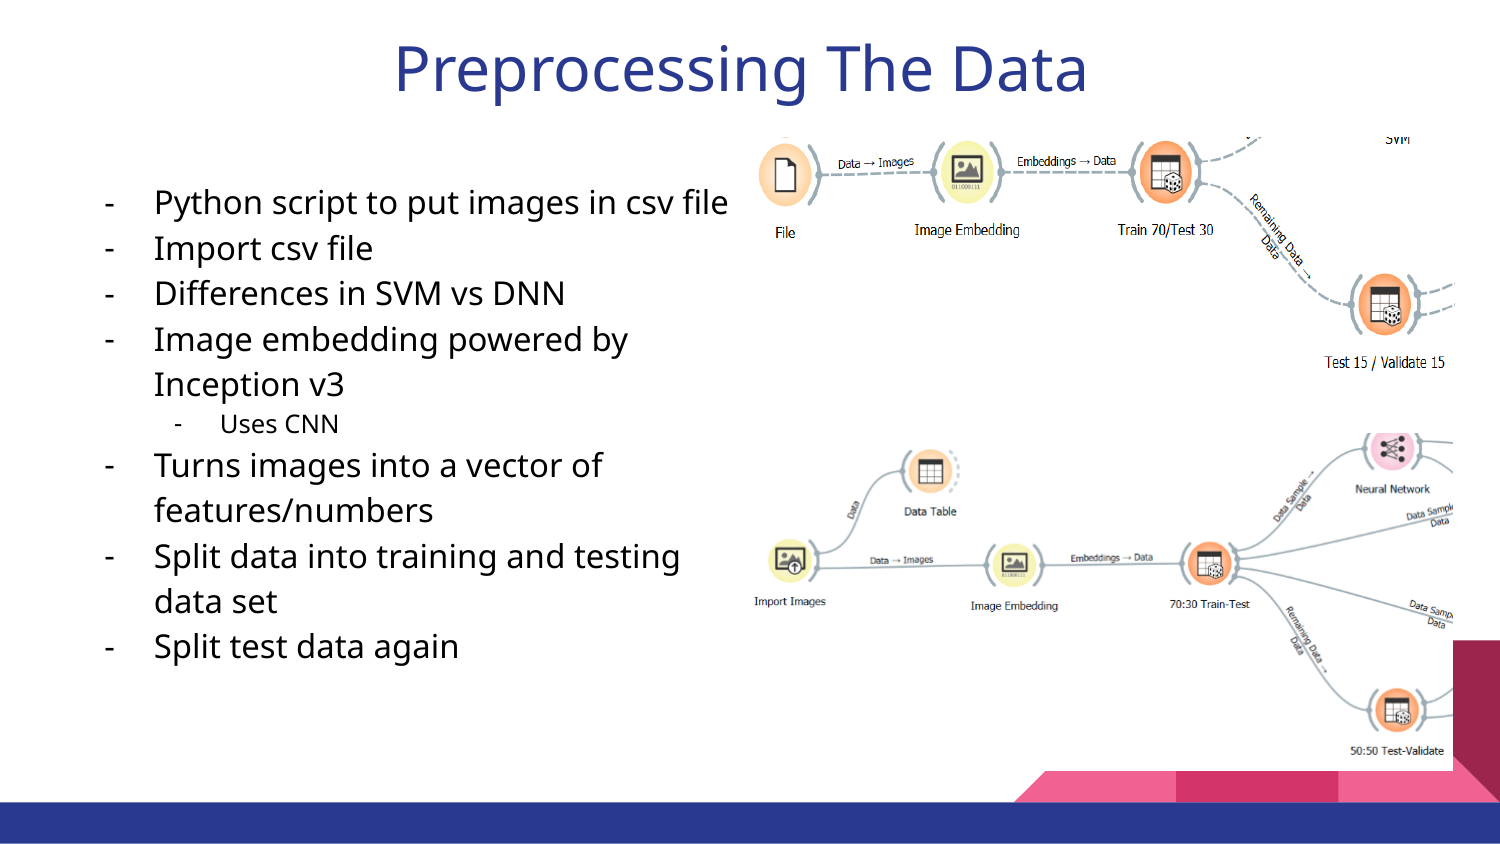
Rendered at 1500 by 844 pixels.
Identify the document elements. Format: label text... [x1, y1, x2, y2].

picture [749, 136, 1456, 405]
picture [752, 433, 1453, 771]
list Python script to put images in csv file Import csv file Differences in SVM vs DNN Image embedding powered by Inception v3 Uses CNN Turns images into a vector of features/numbers Split data into training and testing data set Split test data again [72, 160, 750, 722]
title Preprocessing The Data [51, 14, 1449, 108]
